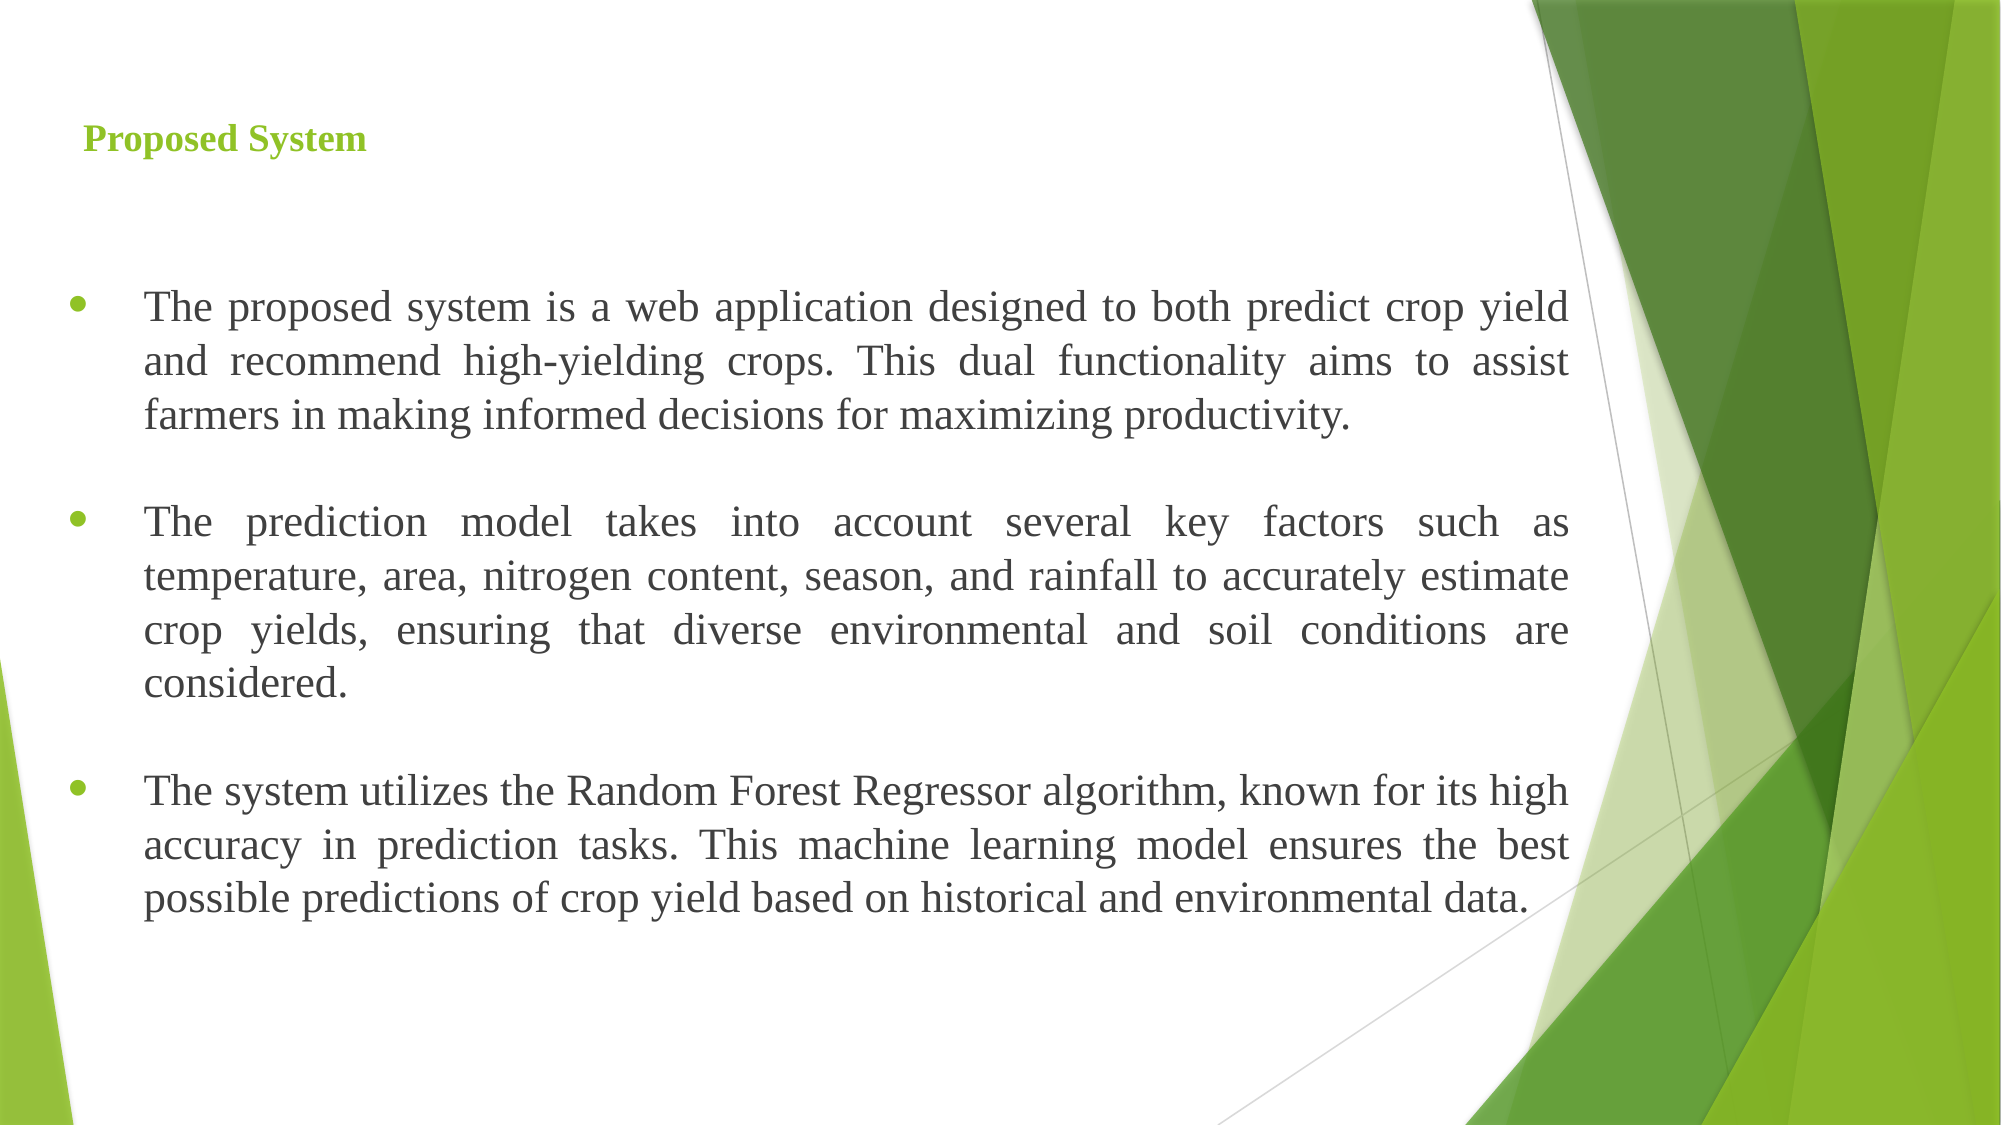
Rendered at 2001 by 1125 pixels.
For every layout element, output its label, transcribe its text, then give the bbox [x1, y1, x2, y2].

title Proposed System [68, 97, 1932, 223]
list The proposed system is a web application designed to both predict crop yield and recommend high-yielding crops. This dual functionality aims to assist farmers in making informed decisions for maximizing productivity. The prediction model takes into account several key factors such as temperature, area, nitrogen content, season, and rainfall to accurately estimate crop yields, ensuring that diverse environmental and soil conditions are considered. The system utilizes the Random Forest Regressor algorithm, known for its high accuracy in prediction tasks. This machine learning model ensures the best possible predictions of crop yield based on historical and environmental data. [30, 261, 1588, 993]
